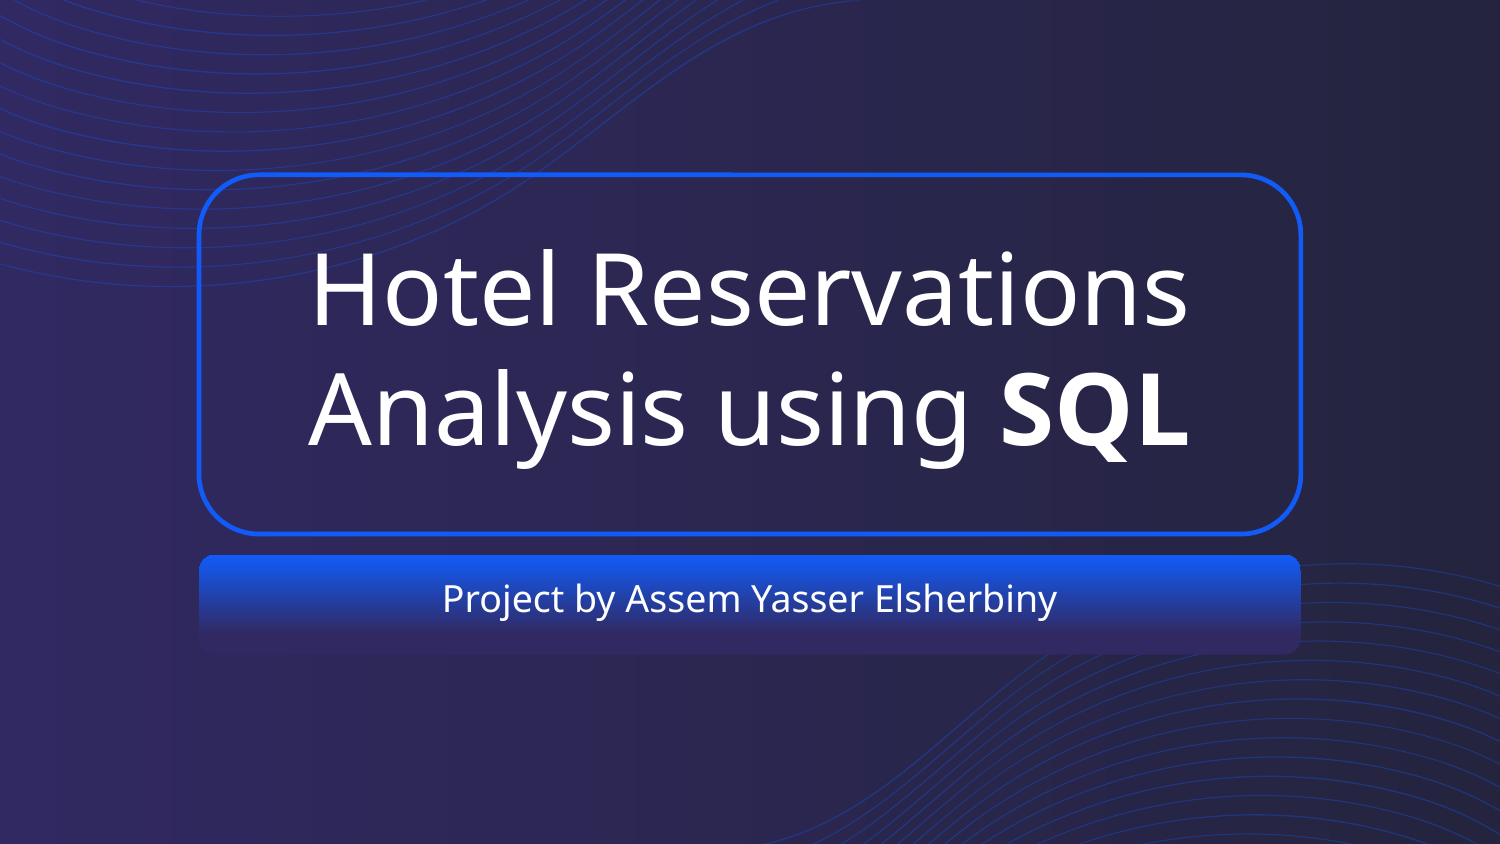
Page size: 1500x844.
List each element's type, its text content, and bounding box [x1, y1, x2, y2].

title Hotel Reservations Analysis using SQL [249, 210, 1251, 545]
subtitle Project by Assem Yasser Elsherbiny [378, 559, 1122, 619]
